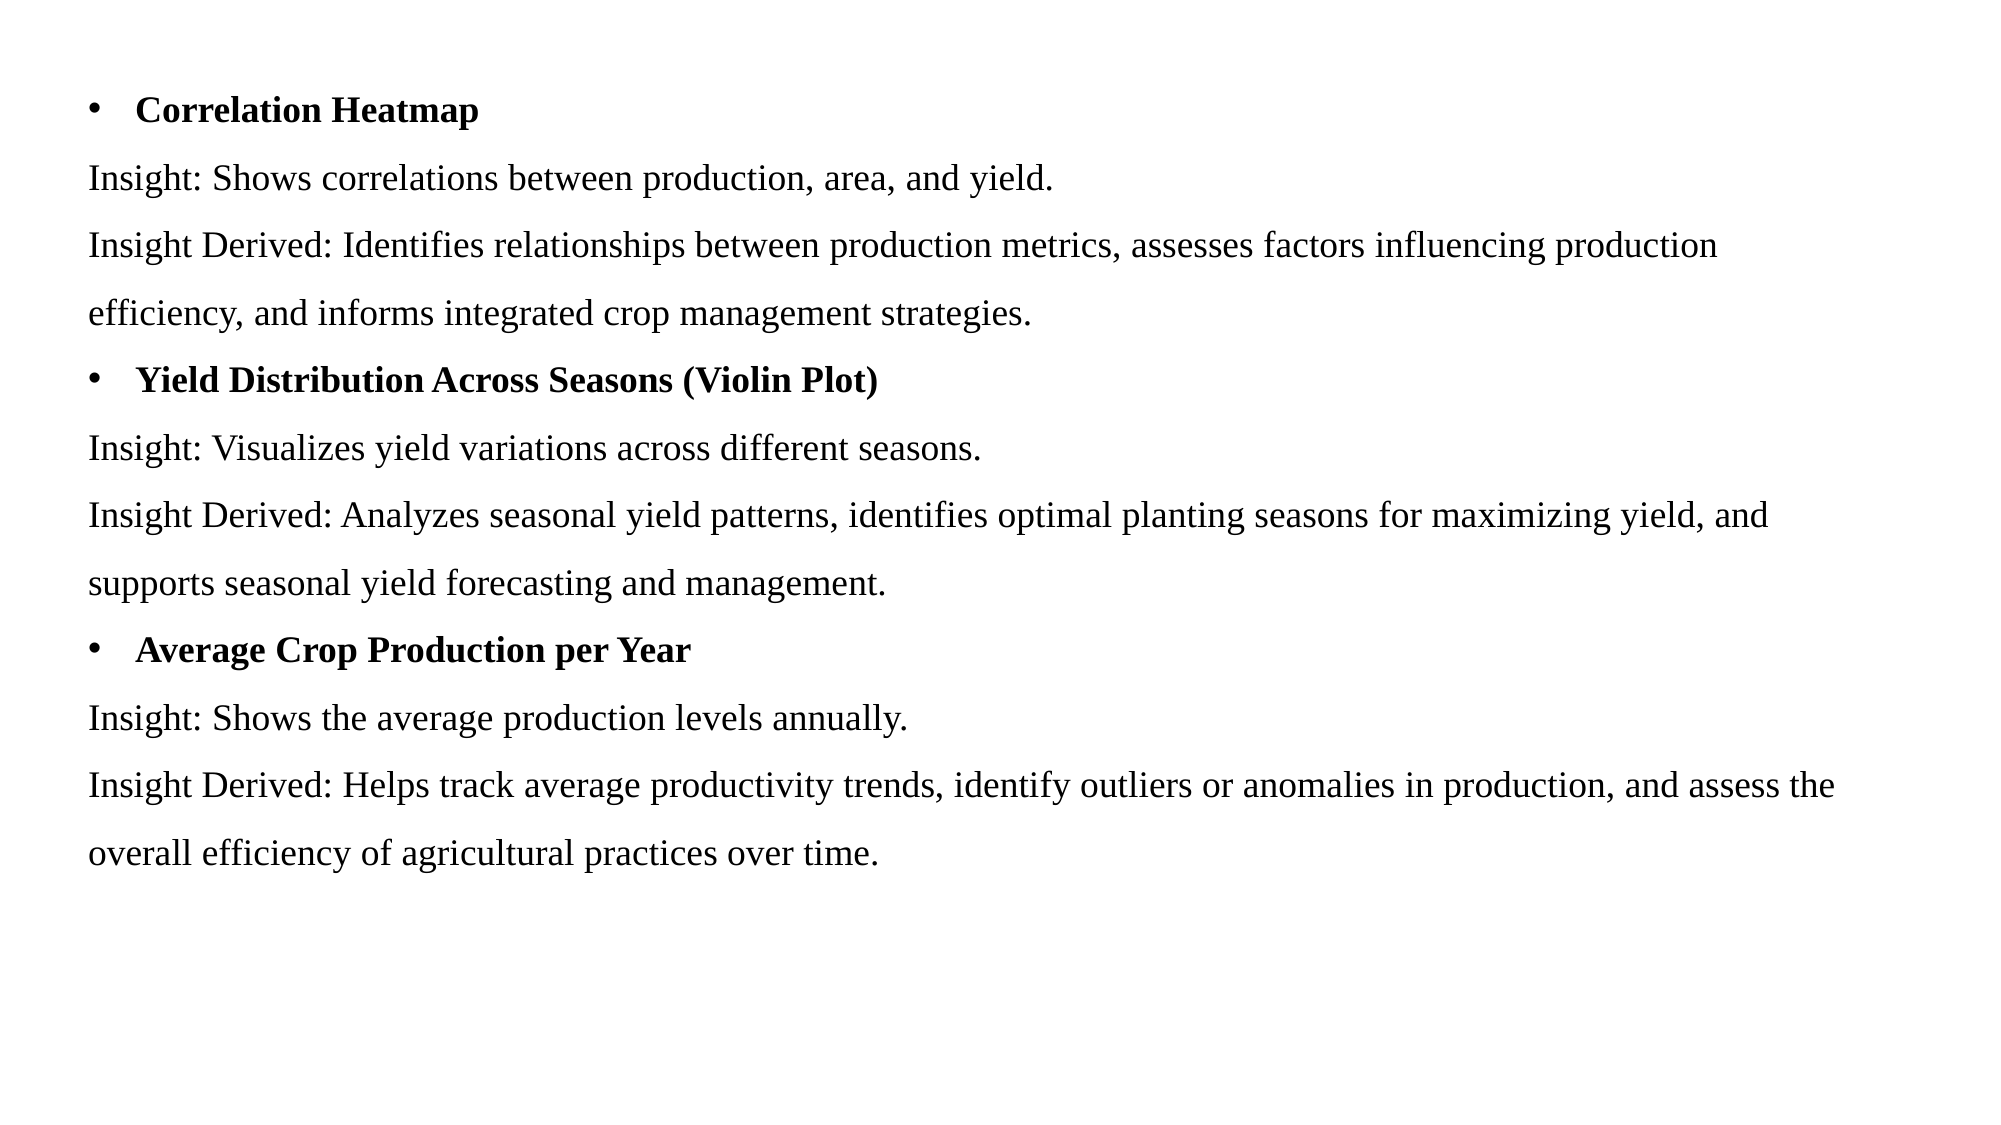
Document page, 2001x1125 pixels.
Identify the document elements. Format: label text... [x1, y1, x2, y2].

text_box Correlation Heatmap Insight: Shows correlations between production, area, and yield. Insight Derived: Identifies relationships between production metrics, assesses factors influencing production efficiency, and informs integrated crop management strategies. Yield Distribution Across Seasons (Violin Plot) Insight: Visualizes yield variations across different seasons. Insight Derived: Analyzes seasonal yield patterns, identifies optimal planting seasons for maximizing yield, and supports seasonal yield forecasting and management. Average Crop Production per Year Insight: Shows the average production levels annually. Insight Derived: Helps track average productivity trends, identify outliers or anomalies in production, and assess the overall efficiency of agricultural practices over time. [73, 55, 1859, 948]
